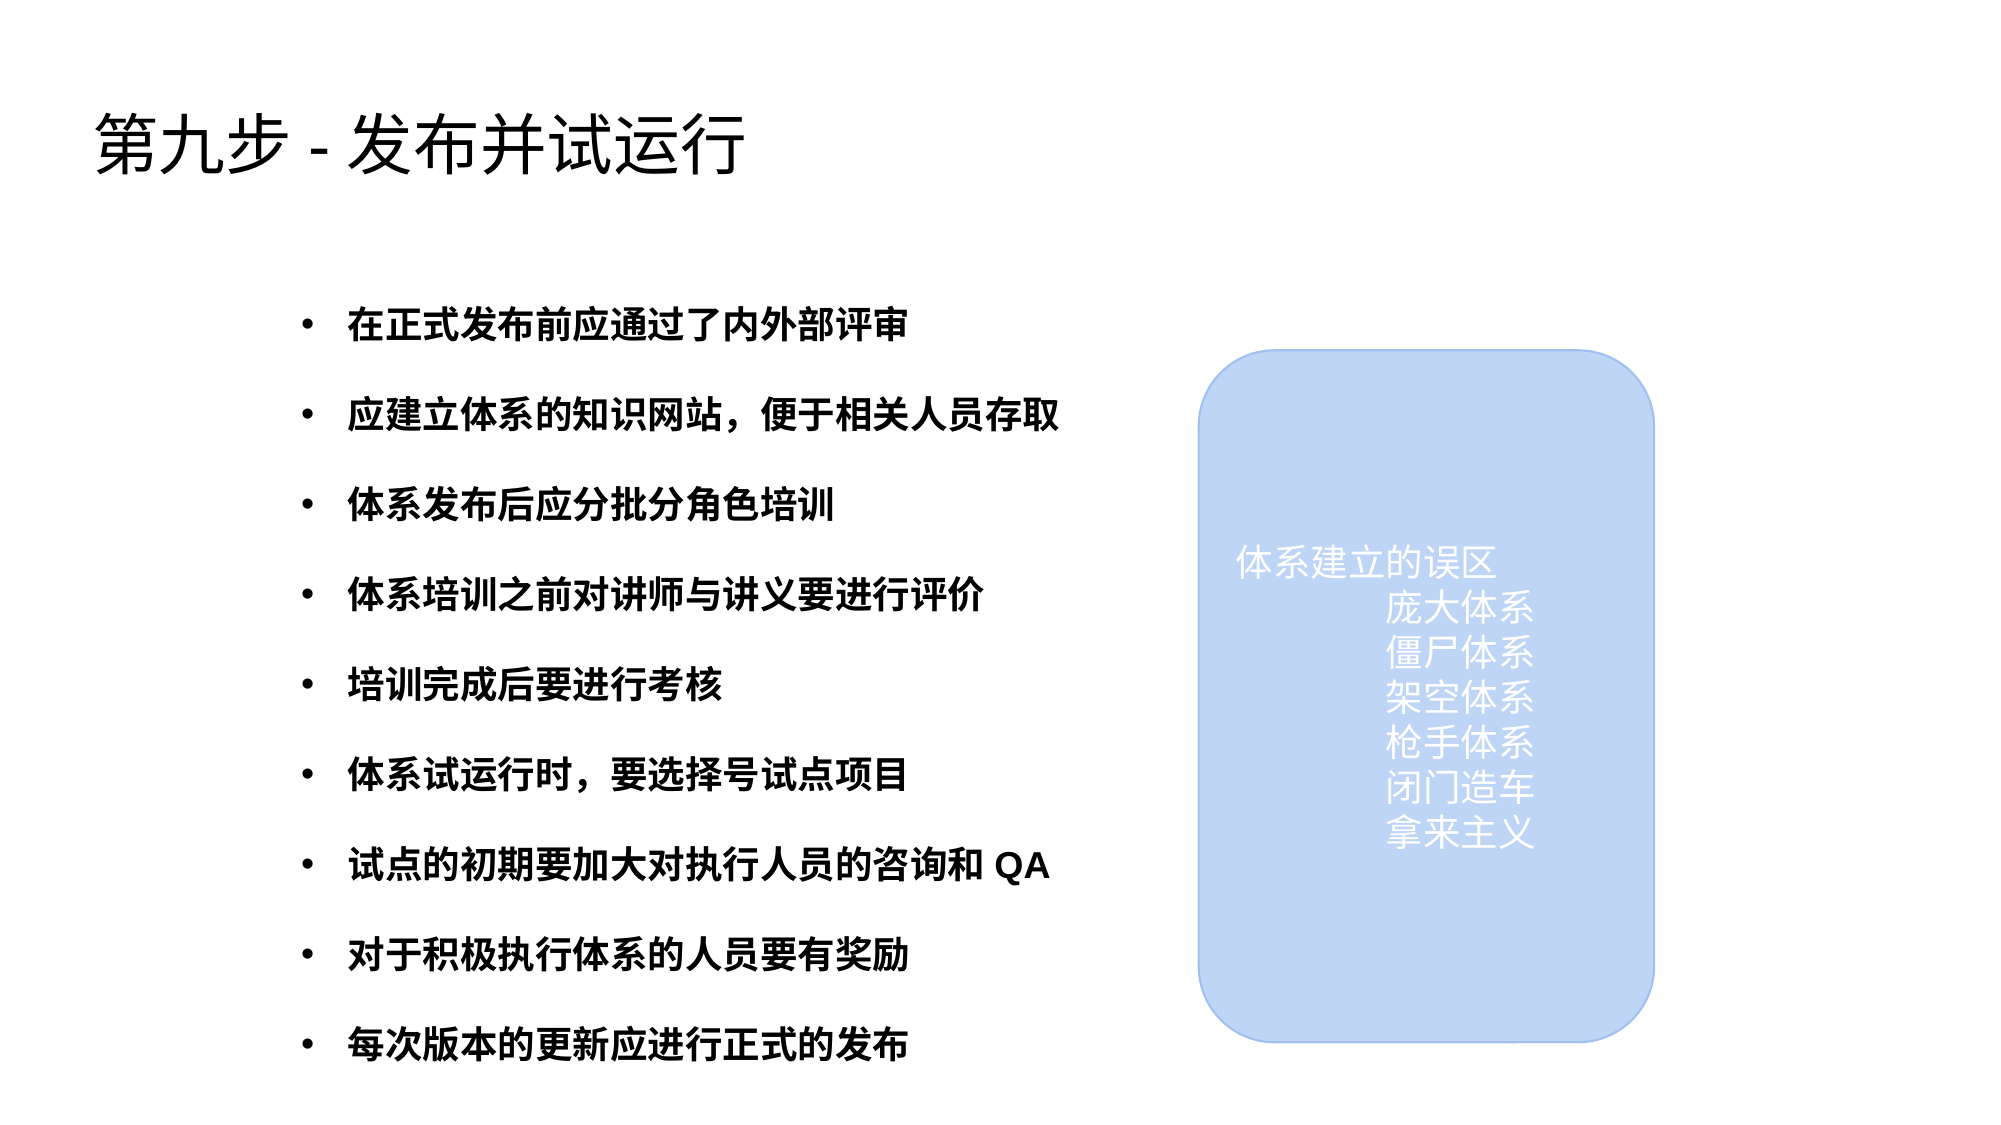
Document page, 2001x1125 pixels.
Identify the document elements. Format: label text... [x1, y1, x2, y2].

text_box 体系建立的误区 庞大体系 僵尸体系 架空体系 枪手体系 闭门造车 拿来主义 [1197, 349, 1656, 1044]
text_box 第九步-发布并试运行 [77, 95, 918, 191]
text_box 在正式发布前应通过了内外部评审 应建立体系的知识网站，便于相关人员存取 体系发布后应分批分角色培训 体系培训之前对讲师与讲义要进行评价 培训完成后要进行考核 体系试运行时，要选择号试点项目 试点的初期要加大对执行人员的咨询和QA 对于积极执行体系的人员要有奖励 每次版本的更新应进行正式的发布 [286, 248, 1076, 1074]
